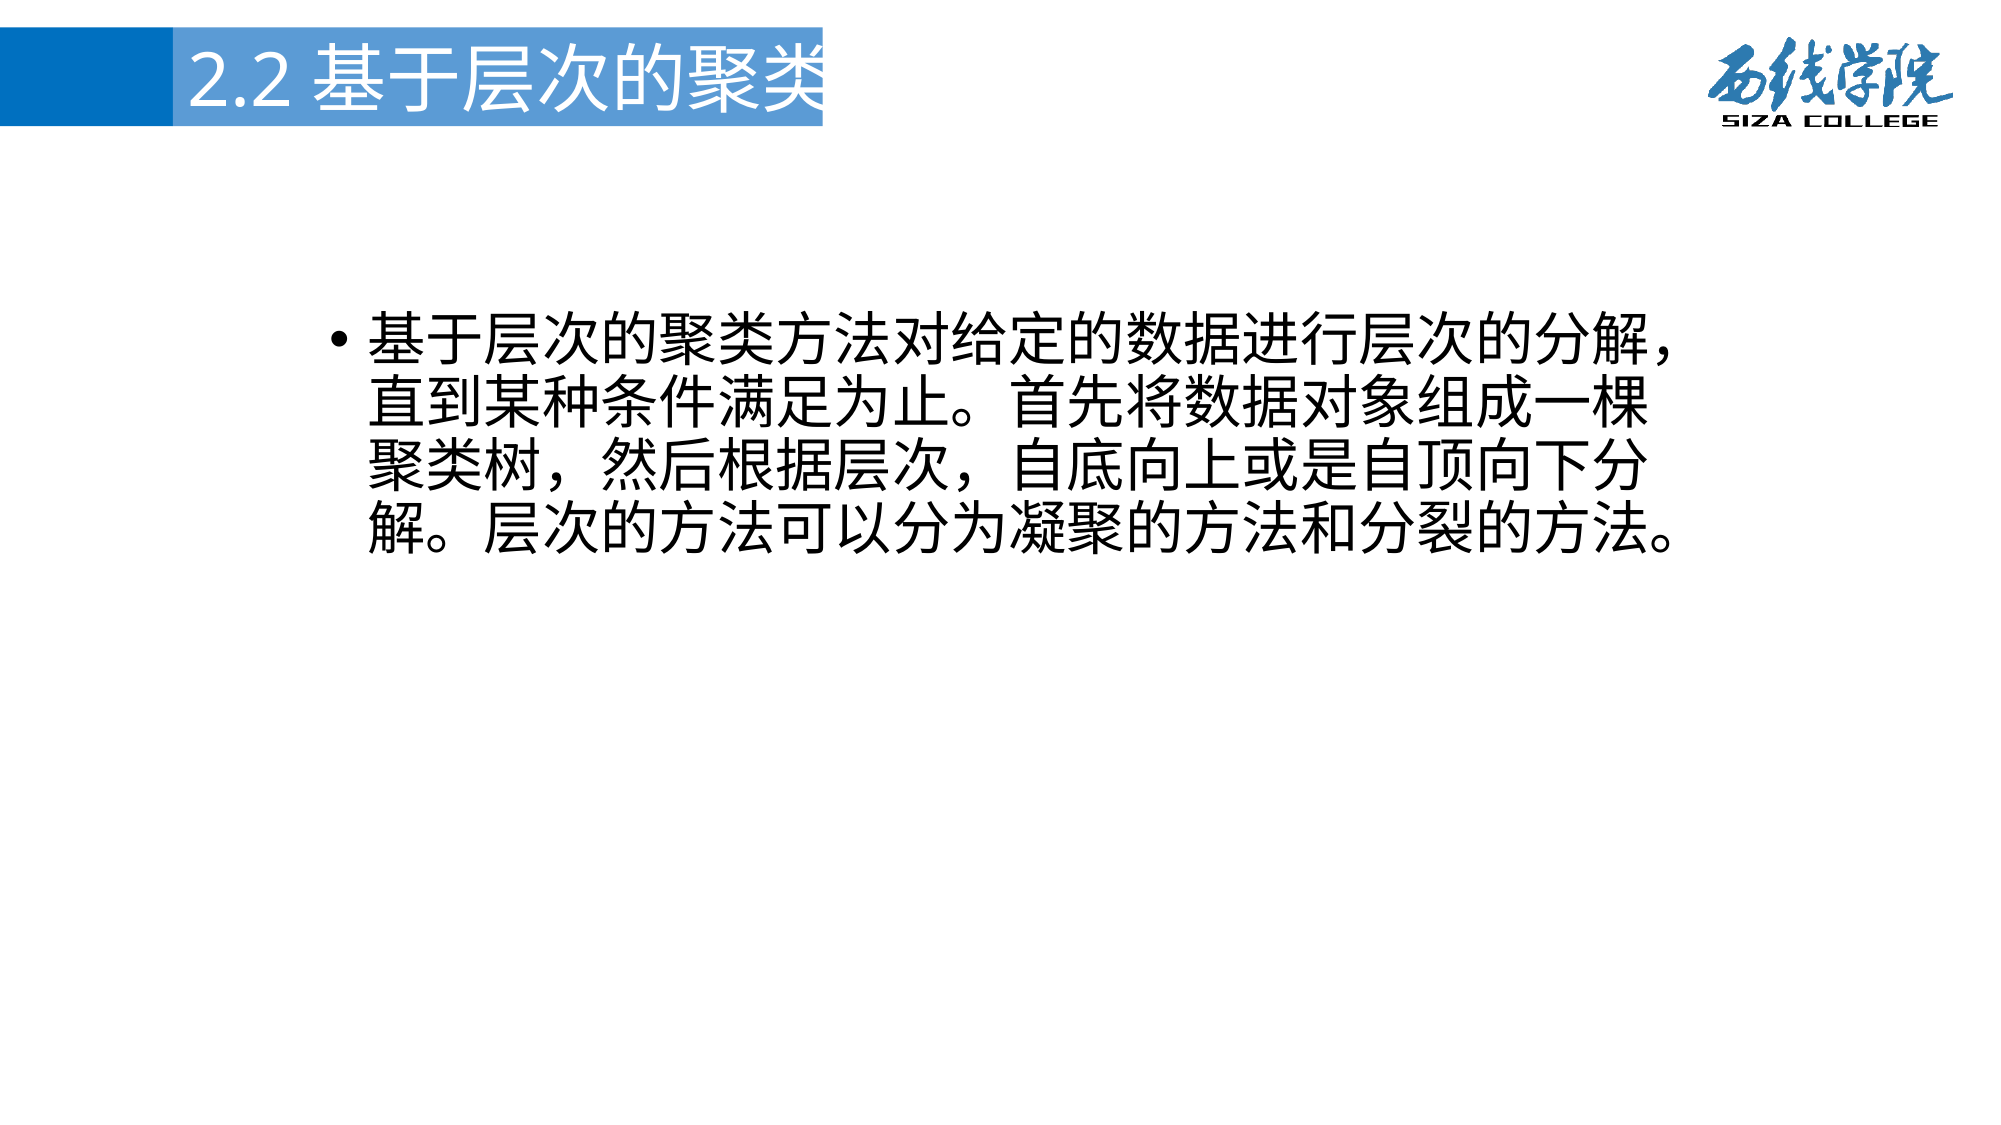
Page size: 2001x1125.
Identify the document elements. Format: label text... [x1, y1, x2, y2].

title 2.2基于层次的聚类方法 [172, 34, 1260, 130]
list 基于层次的聚类方法对给定的数据进行层次的分解，直到某种条件满足为止。首先将数据对象组成一棵聚类树，然后根据层次，自底向上或是自顶向下分解。层次的方法可以分为凝聚的方法和分裂的方法。 [314, 302, 1665, 1083]
picture [1708, 37, 1953, 127]
